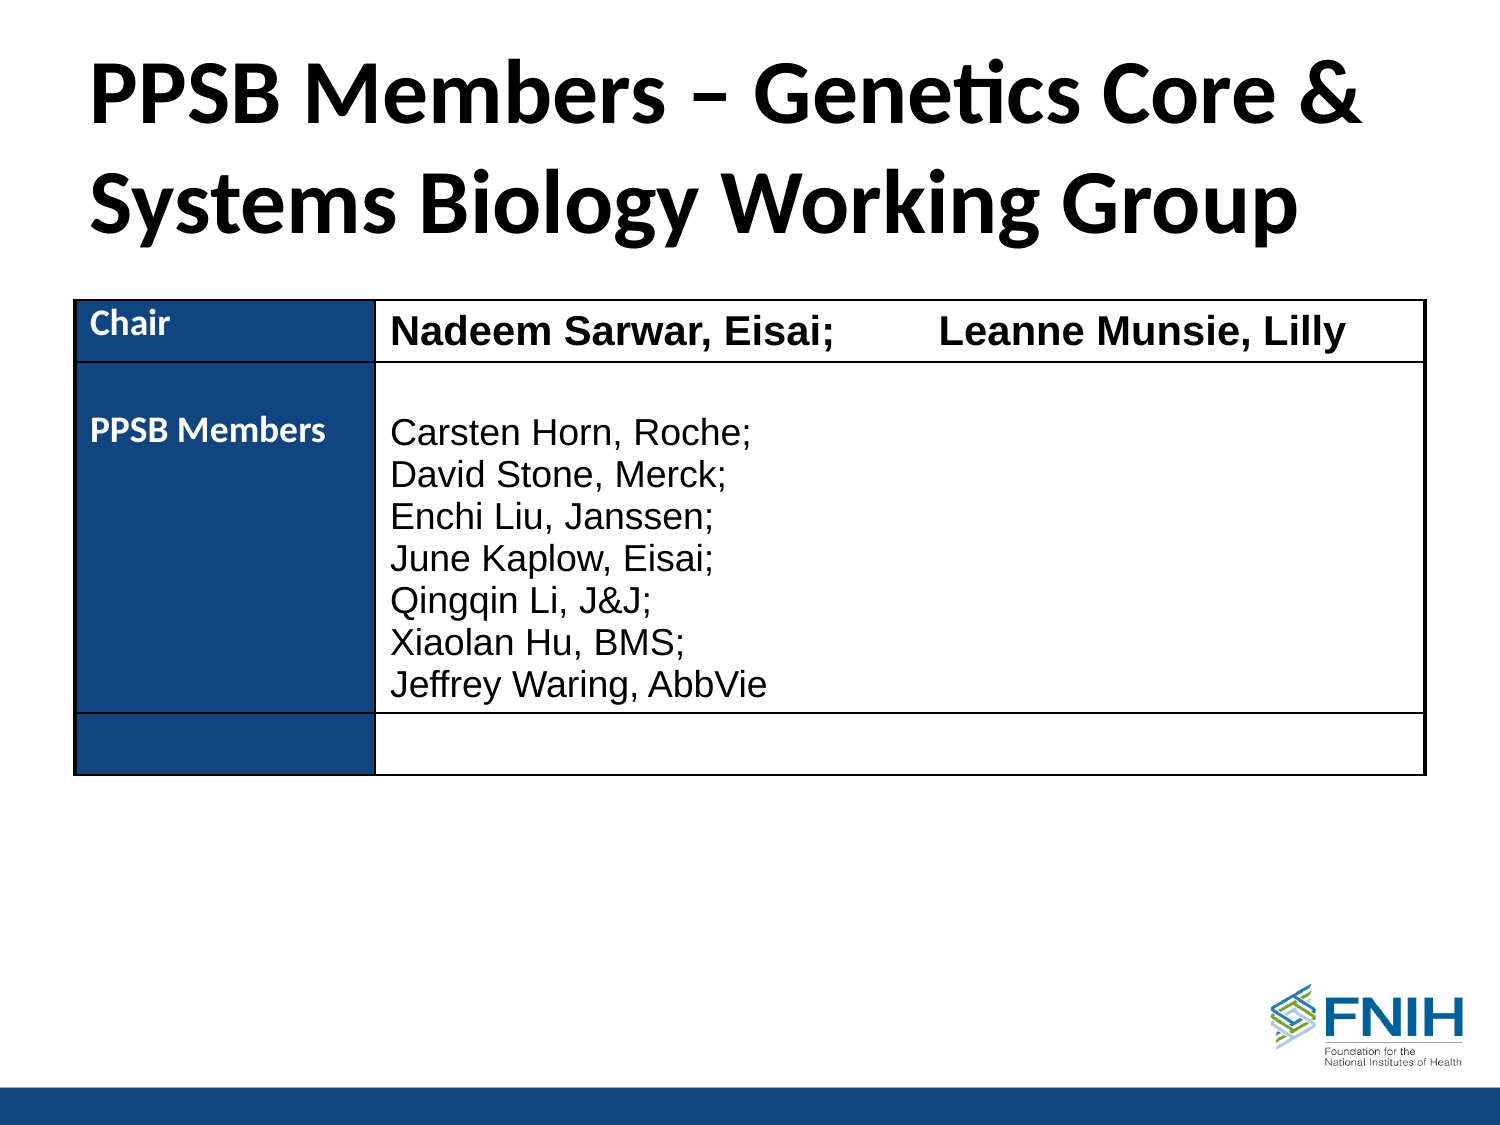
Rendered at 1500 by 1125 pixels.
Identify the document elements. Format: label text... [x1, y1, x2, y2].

table_header Nadeem Sarwar, Eisai; Leanne Munsie, Lilly [376, 301, 1423, 361]
picture [1268, 982, 1464, 1069]
table_cell PPSB Members [77, 363, 374, 712]
table_cell Carsten Horn, Roche; David Stone, Merck; Enchi Liu, Janssen; June Kaplow, Eisai; Qingqin Li, J&J; Xiaolan Hu, BMS; Jeffrey Waring, AbbVie [376, 363, 1423, 712]
table_header Chair [77, 301, 374, 361]
table_cell [77, 714, 374, 774]
table_cell [376, 714, 1423, 774]
title PPSB Members – Genetics Core & Systems Biology Working Group [75, 24, 1475, 275]
